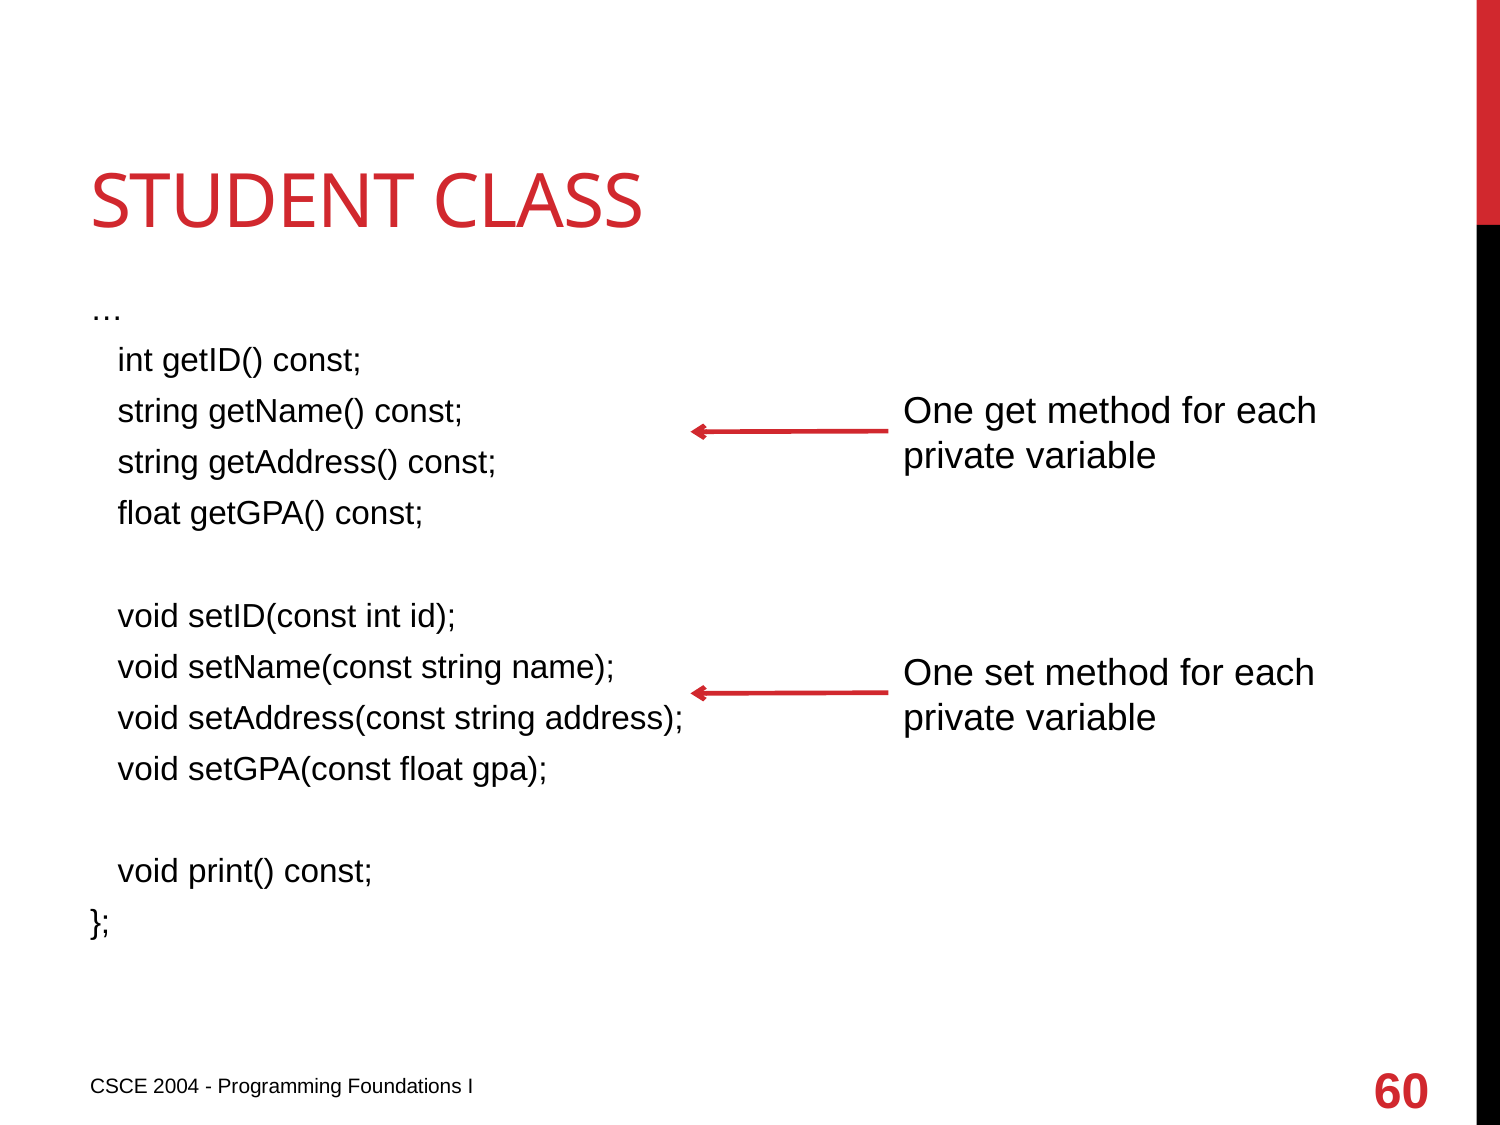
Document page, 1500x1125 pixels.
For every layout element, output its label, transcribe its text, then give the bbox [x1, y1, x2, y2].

text_box One set method for each private variable [888, 640, 1359, 746]
slide_number 60 [1358, 1058, 1471, 1119]
text_box One get method for each private variable [888, 378, 1359, 484]
footer CSCE 2004 - Programming Foundations I [75, 1065, 638, 1112]
title Student class [75, 25, 1025, 250]
list … int getID() const; string getName() const; string getAddress() const; float getGPA() const; void setID(const int id); void setName(const string name); void setAddress(const string address); void setGPA(const float gpa); void print() const; }; [75, 287, 1325, 1005]
